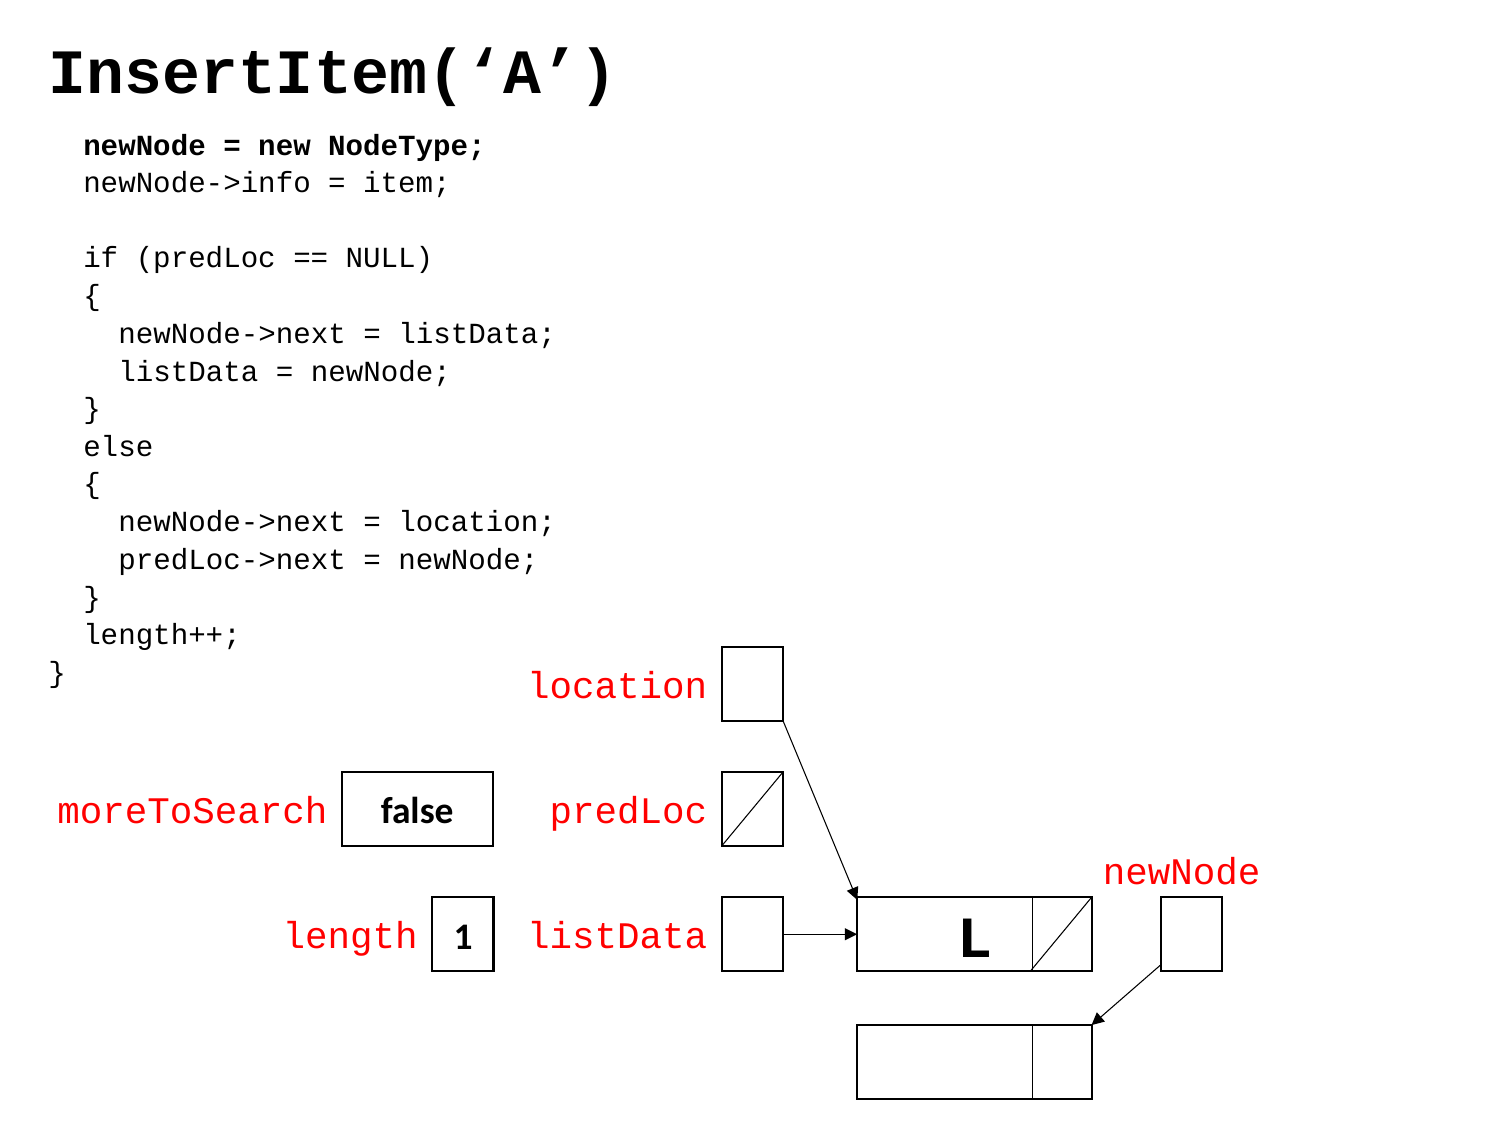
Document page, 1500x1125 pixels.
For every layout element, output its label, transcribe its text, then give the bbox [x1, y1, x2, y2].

text_box [721, 909, 784, 972]
text_box [856, 1024, 1093, 1100]
text_box [721, 646, 784, 722]
text_box predLoc [494, 778, 721, 839]
text_box location [493, 653, 722, 714]
text_box moreToSearch [34, 778, 342, 839]
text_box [1030, 897, 1092, 972]
title InsertItem(‘A’) [33, 31, 1294, 116]
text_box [1091, 964, 1162, 1025]
text_box listData [495, 909, 722, 964]
text_box length [204, 909, 433, 964]
text_box false [341, 771, 494, 847]
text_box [782, 720, 858, 900]
text_box L [856, 896, 1046, 972]
text_box 1 [431, 909, 495, 972]
text_box newNode [1046, 839, 1276, 899]
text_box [721, 771, 782, 846]
text_box [1160, 899, 1223, 972]
list newNode = new NodeType; newNode->info = item; if (predLoc == NULL) { newNode->next = listData; listData = newNode; } else { newNode->next = location; predLoc->next = newNode; } length++; } [33, 122, 1055, 909]
